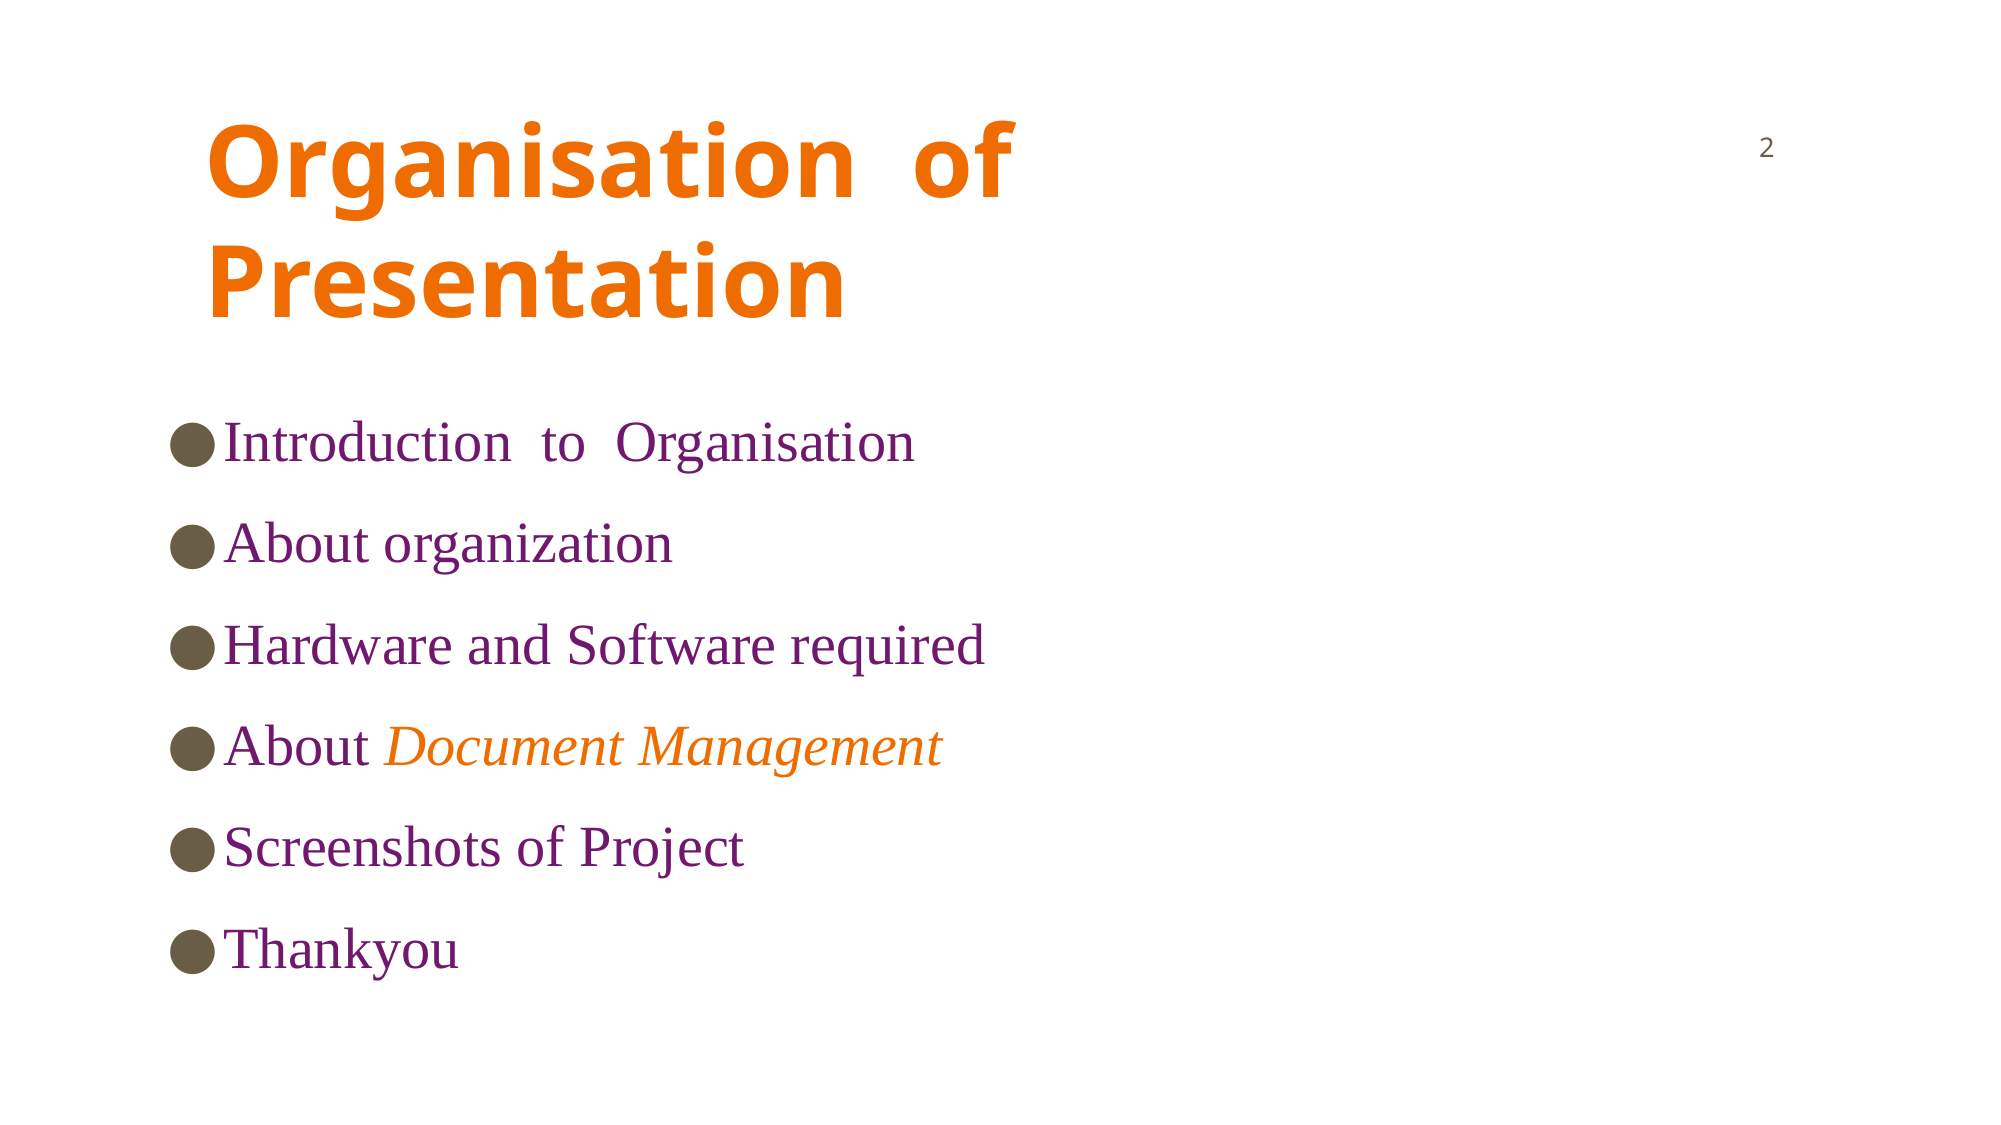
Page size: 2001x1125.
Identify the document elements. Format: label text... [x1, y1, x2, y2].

title Organisation of Presentation [189, 159, 1627, 276]
list Introduction to Organisation About organization Hardware and Software required About Document Management Screenshots of Project Thankyou [152, 385, 1744, 1125]
slide_number ‹#› [1698, 48, 1836, 175]
